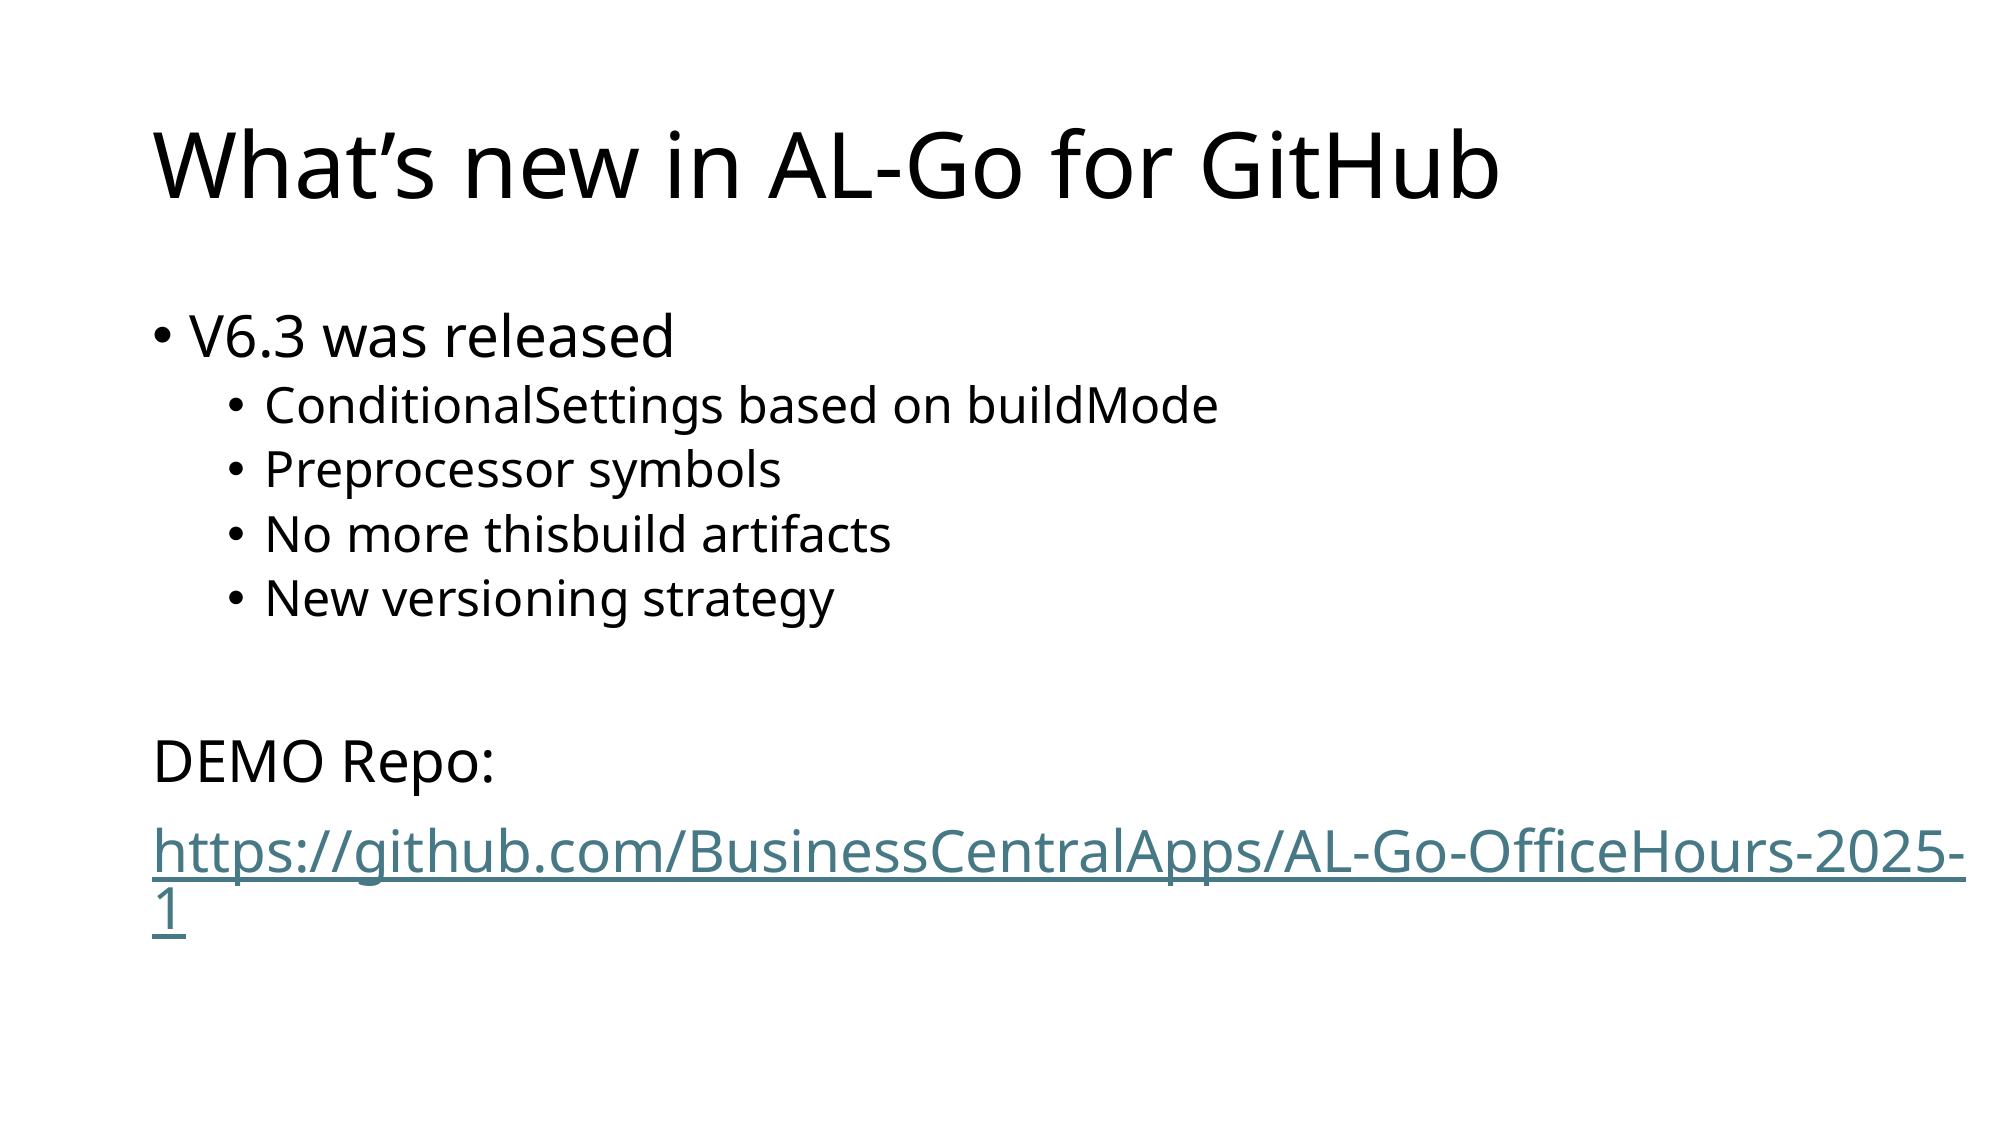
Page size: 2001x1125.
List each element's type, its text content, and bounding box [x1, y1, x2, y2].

title What’s new in AL-Go for GitHub [137, 59, 1863, 278]
list V6.3 was released ConditionalSettings based on buildMode Preprocessor symbols No more thisbuild artifacts New versioning strategy DEMO Repo: https://github.com/BusinessCentralApps/AL-Go-OfficeHours-2025-1 [137, 299, 2000, 1014]
